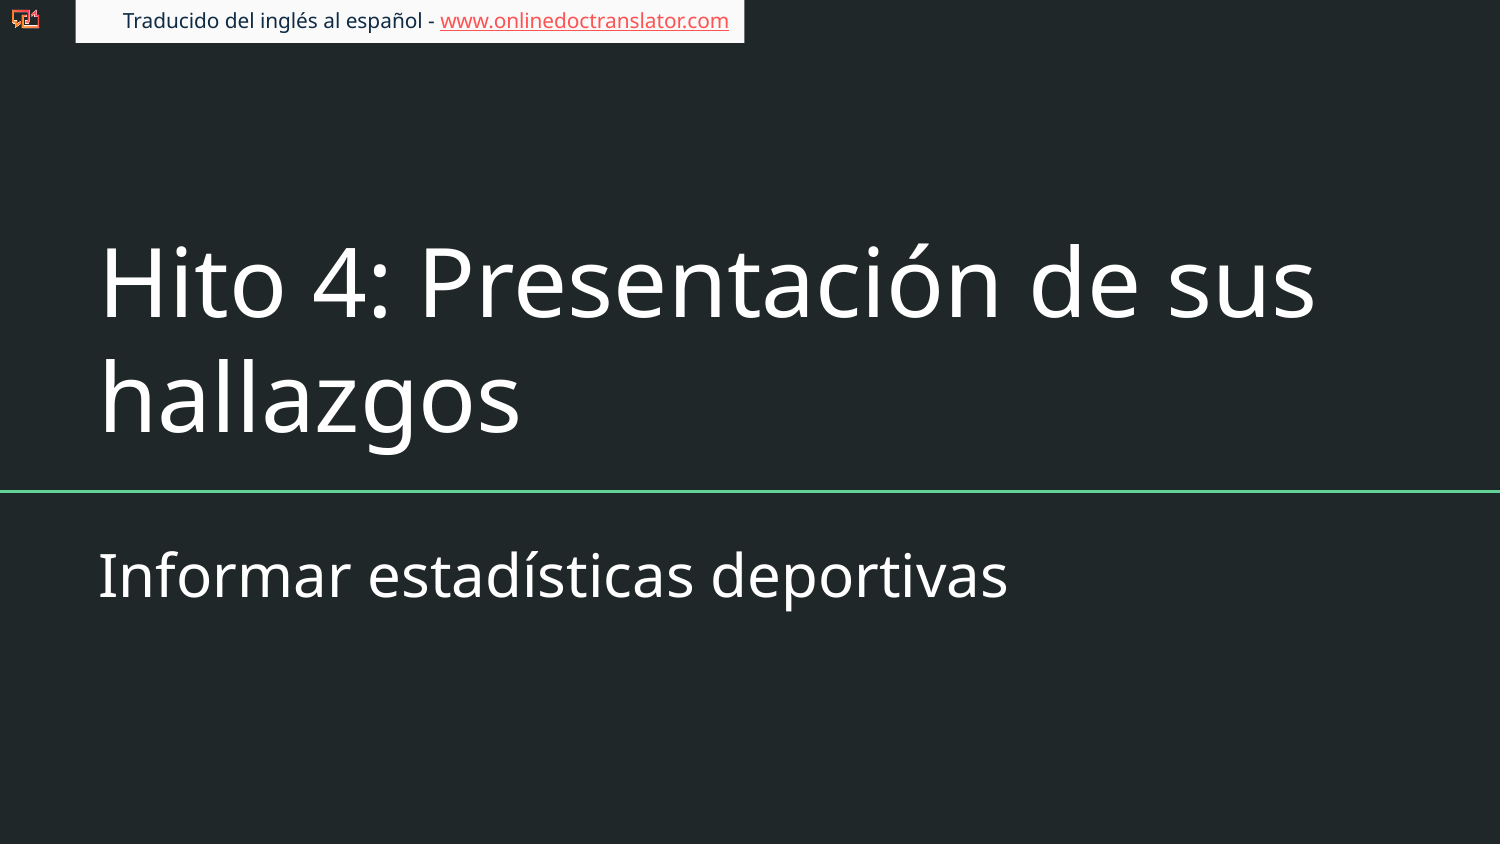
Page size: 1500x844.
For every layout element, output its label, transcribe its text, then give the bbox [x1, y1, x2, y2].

title Hito 4: Presentación de sus hallazgos [83, 206, 1417, 467]
subtitle Informar estadísticas deportivas [83, 522, 1417, 626]
picture [0, 5, 52, 36]
text_box Traducido del inglés al español - www.onlinedoctranslator.com [75, 0, 745, 43]
